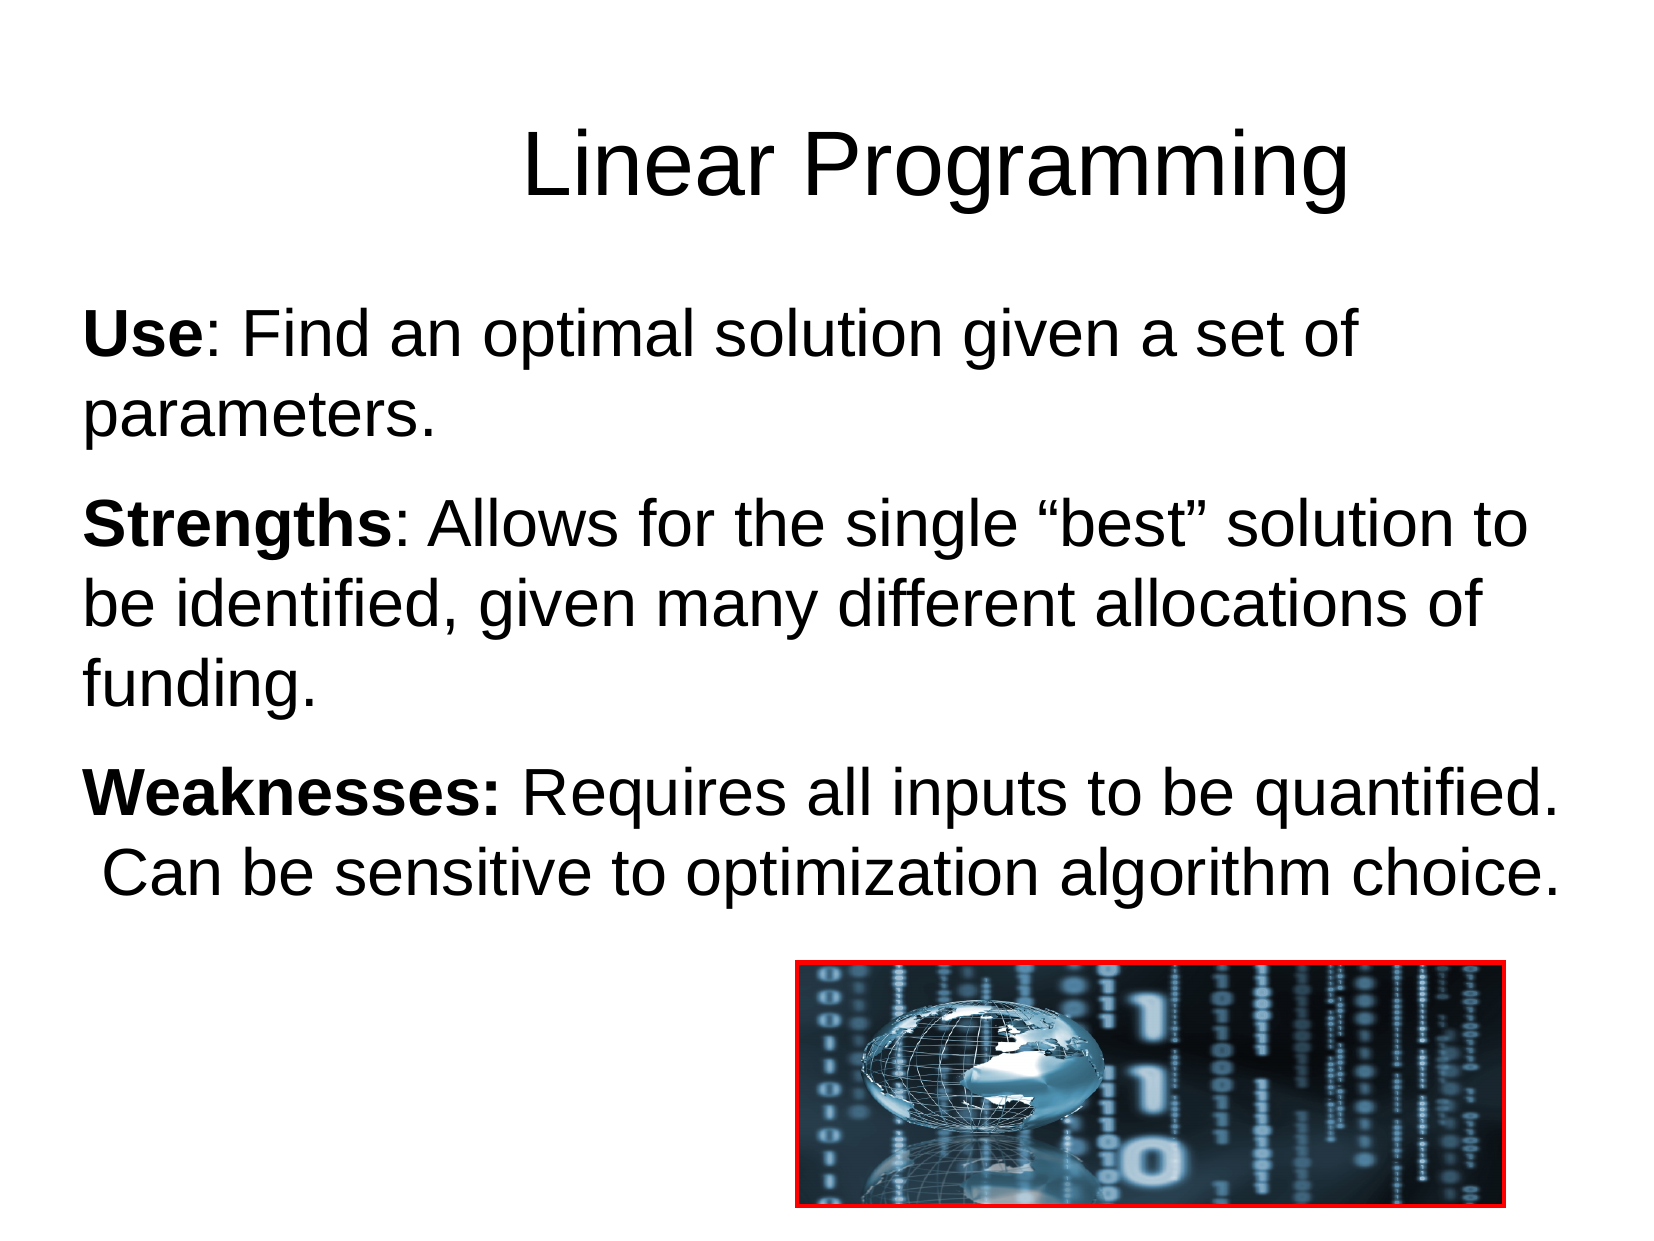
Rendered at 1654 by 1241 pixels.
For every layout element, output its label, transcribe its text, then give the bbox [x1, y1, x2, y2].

title Linear Programming [192, 55, 1654, 262]
list Use: Find an optimal solution given a set of parameters. Strengths: Allows for the single “best” solution to be identified, given many different allocations of funding. Weaknesses: Requires all inputs to be quantified. Can be sensitive to optimization algorithm choice. [82, 290, 1571, 1010]
picture [799, 964, 1502, 1204]
